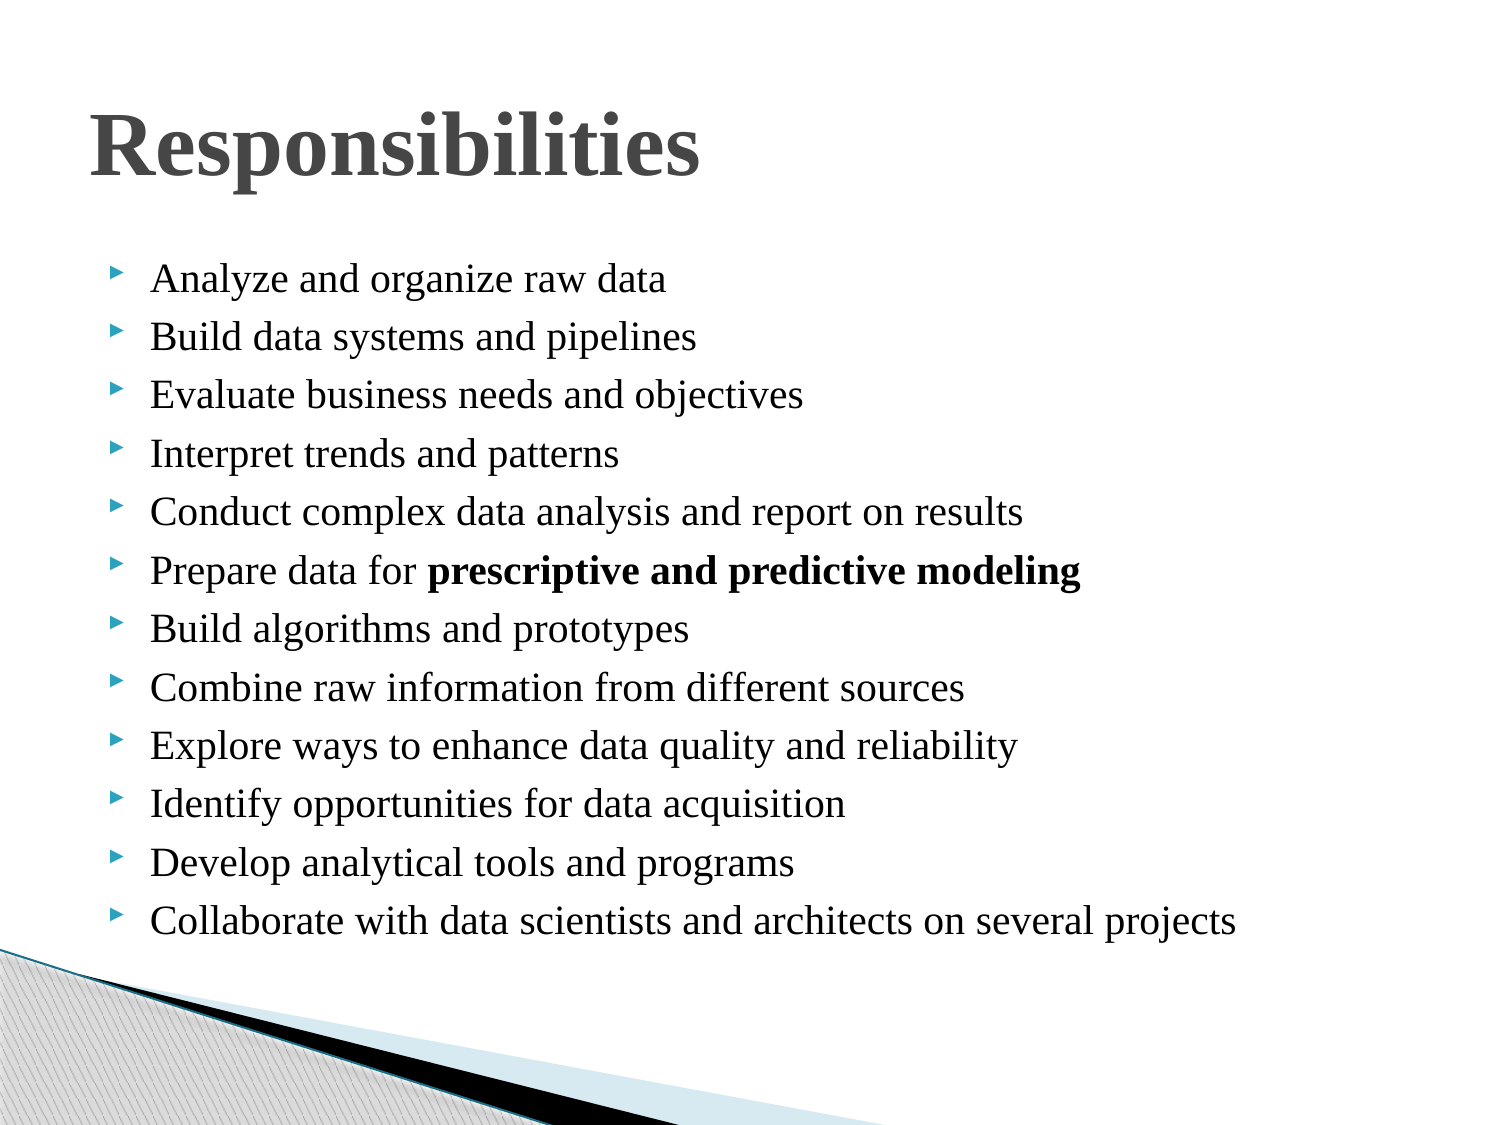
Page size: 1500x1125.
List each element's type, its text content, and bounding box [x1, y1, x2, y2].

list Analyze and organize raw data Build data systems and pipelines Evaluate business needs and objectives Interpret trends and patterns Conduct complex data analysis and report on results Prepare data for prescriptive and predictive modeling Build algorithms and prototypes Combine raw information from different sources Explore ways to enhance data quality and reliability Identify opportunities for data acquisition Develop analytical tools and programs Collaborate with data scientists and architects on several projects [75, 243, 1425, 986]
title Responsibilities [75, 45, 1425, 233]
